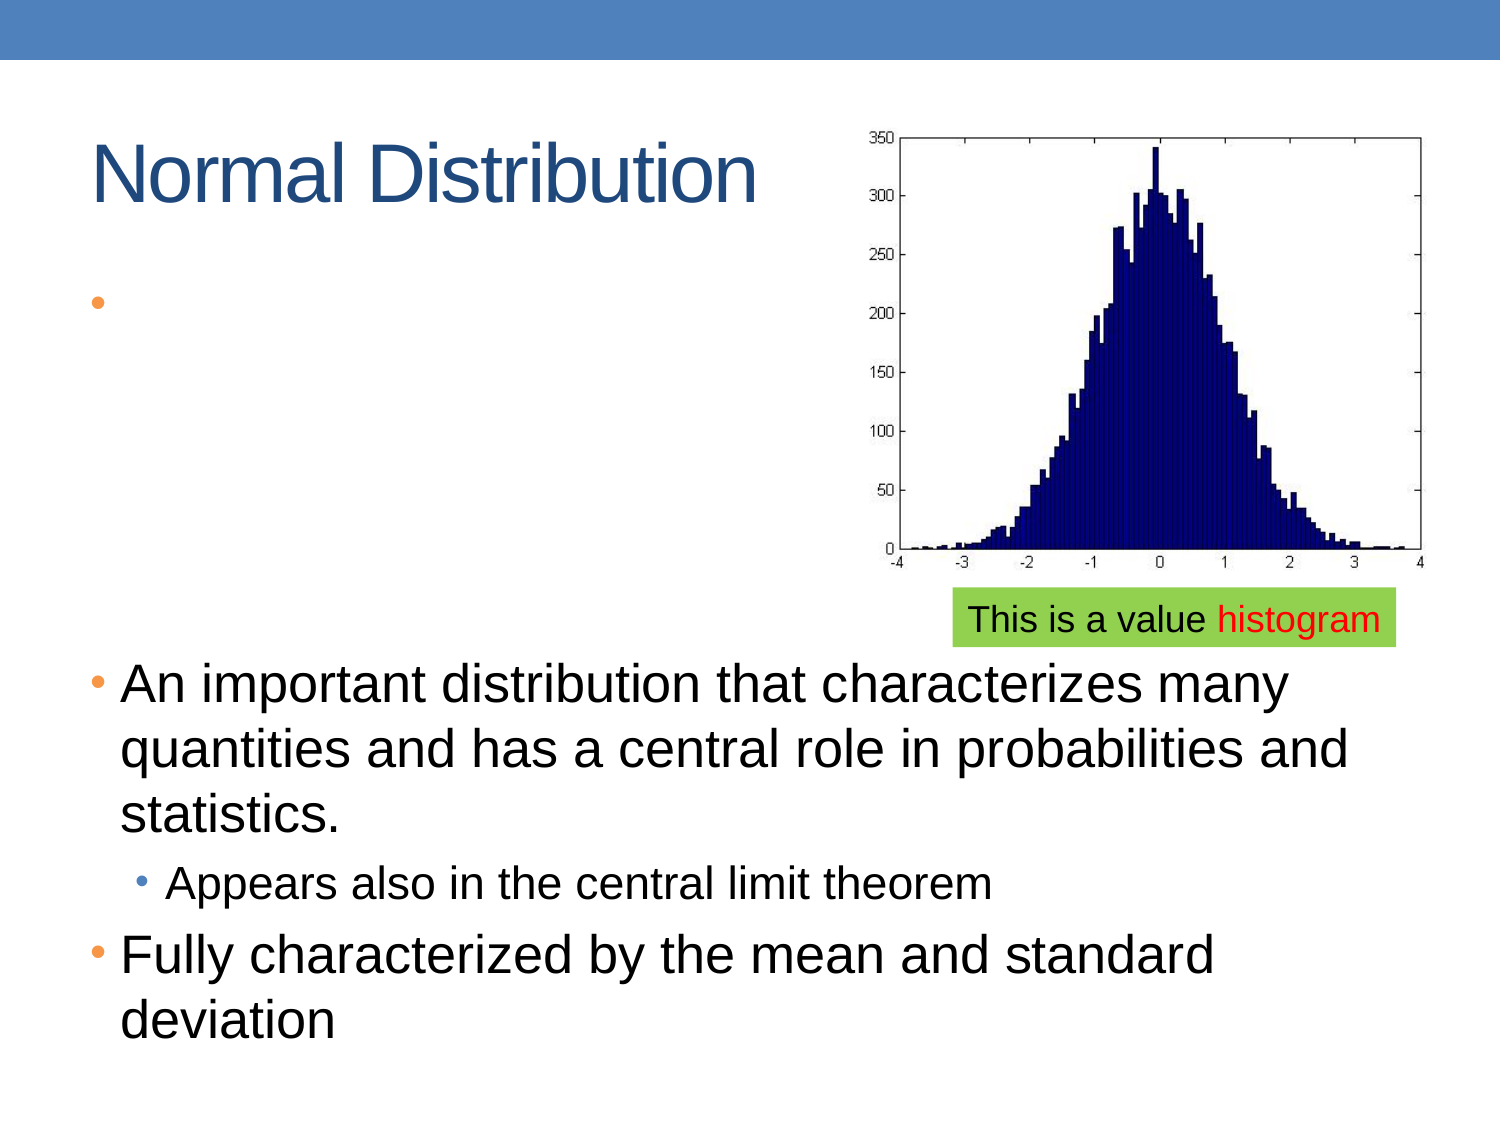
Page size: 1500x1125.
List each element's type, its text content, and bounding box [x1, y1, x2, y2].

title Normal Distribution [75, 87, 1425, 250]
text_box This is a value histogram [952, 611, 1397, 648]
picture [812, 99, 1484, 604]
